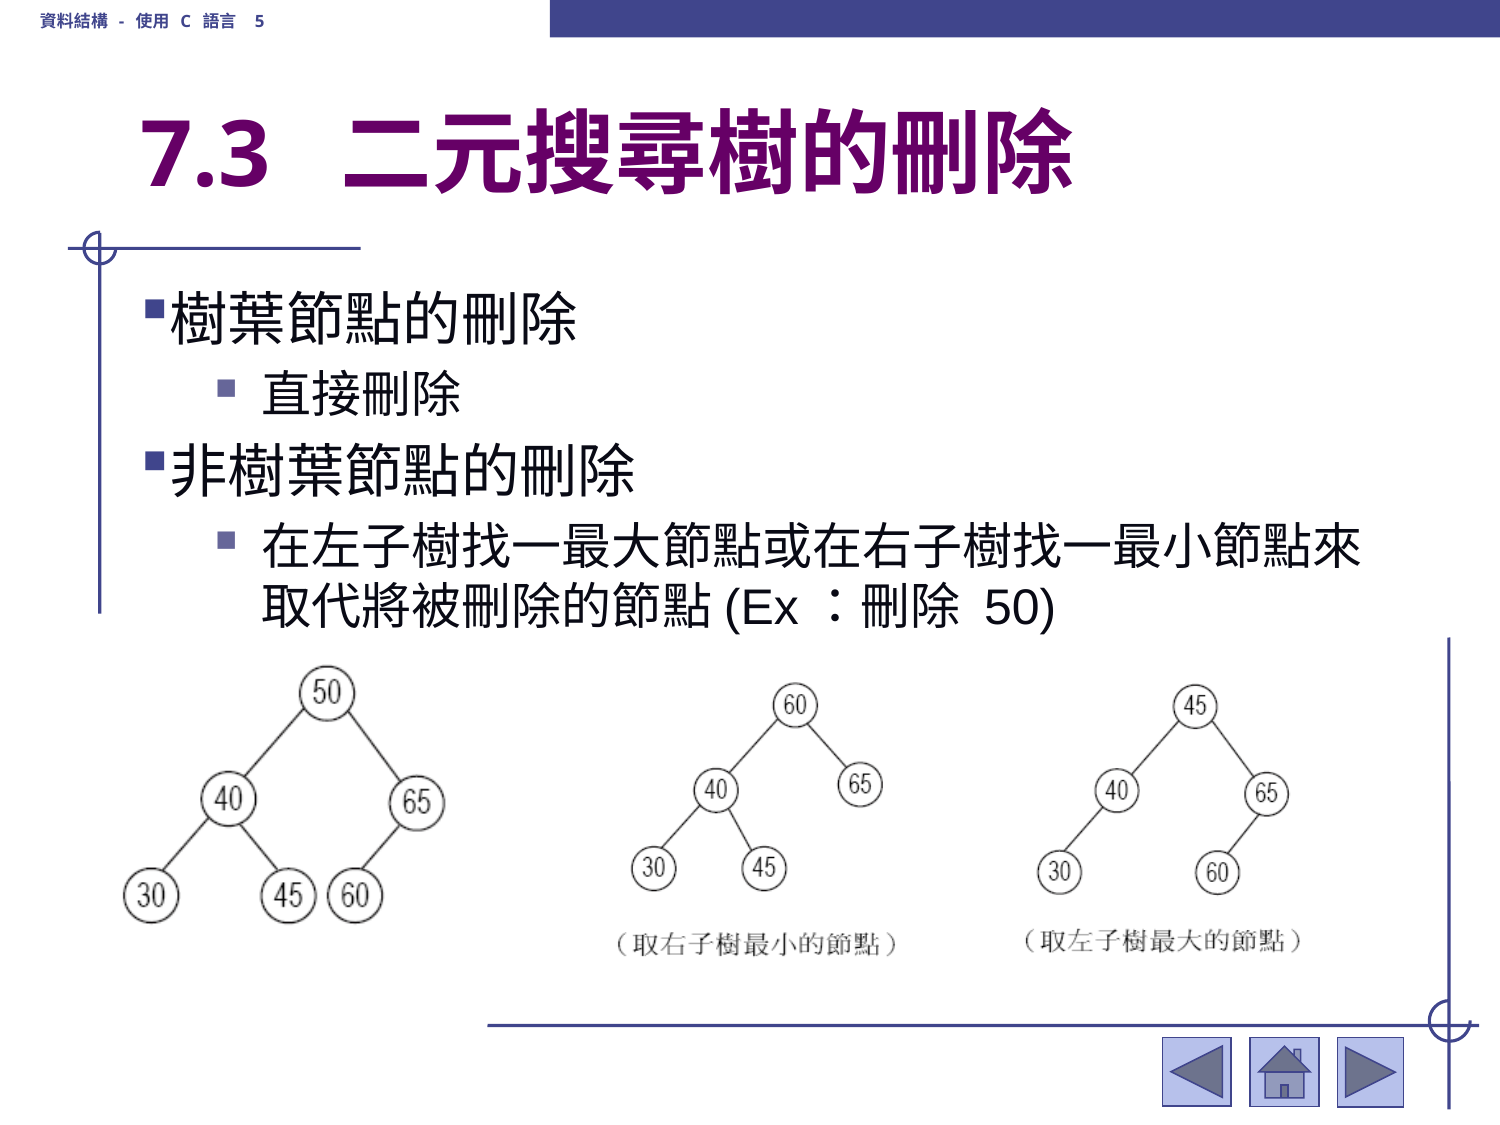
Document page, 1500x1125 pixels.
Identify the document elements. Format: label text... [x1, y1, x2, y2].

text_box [1021, 656, 1306, 976]
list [112, 645, 467, 945]
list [596, 656, 916, 976]
title 7.3 二元搜尋樹的刪除 [125, 87, 1400, 213]
slide_number 資料結構 - 使用 C 語言 5 [24, 0, 488, 50]
list 樹葉節點的刪除 直接刪除 非樹葉節點的刪除 在左子樹找一最大節點或在右子樹找一最小節點來取代將被刪除的節點(Ex：刪除 50) [125, 275, 1424, 1013]
